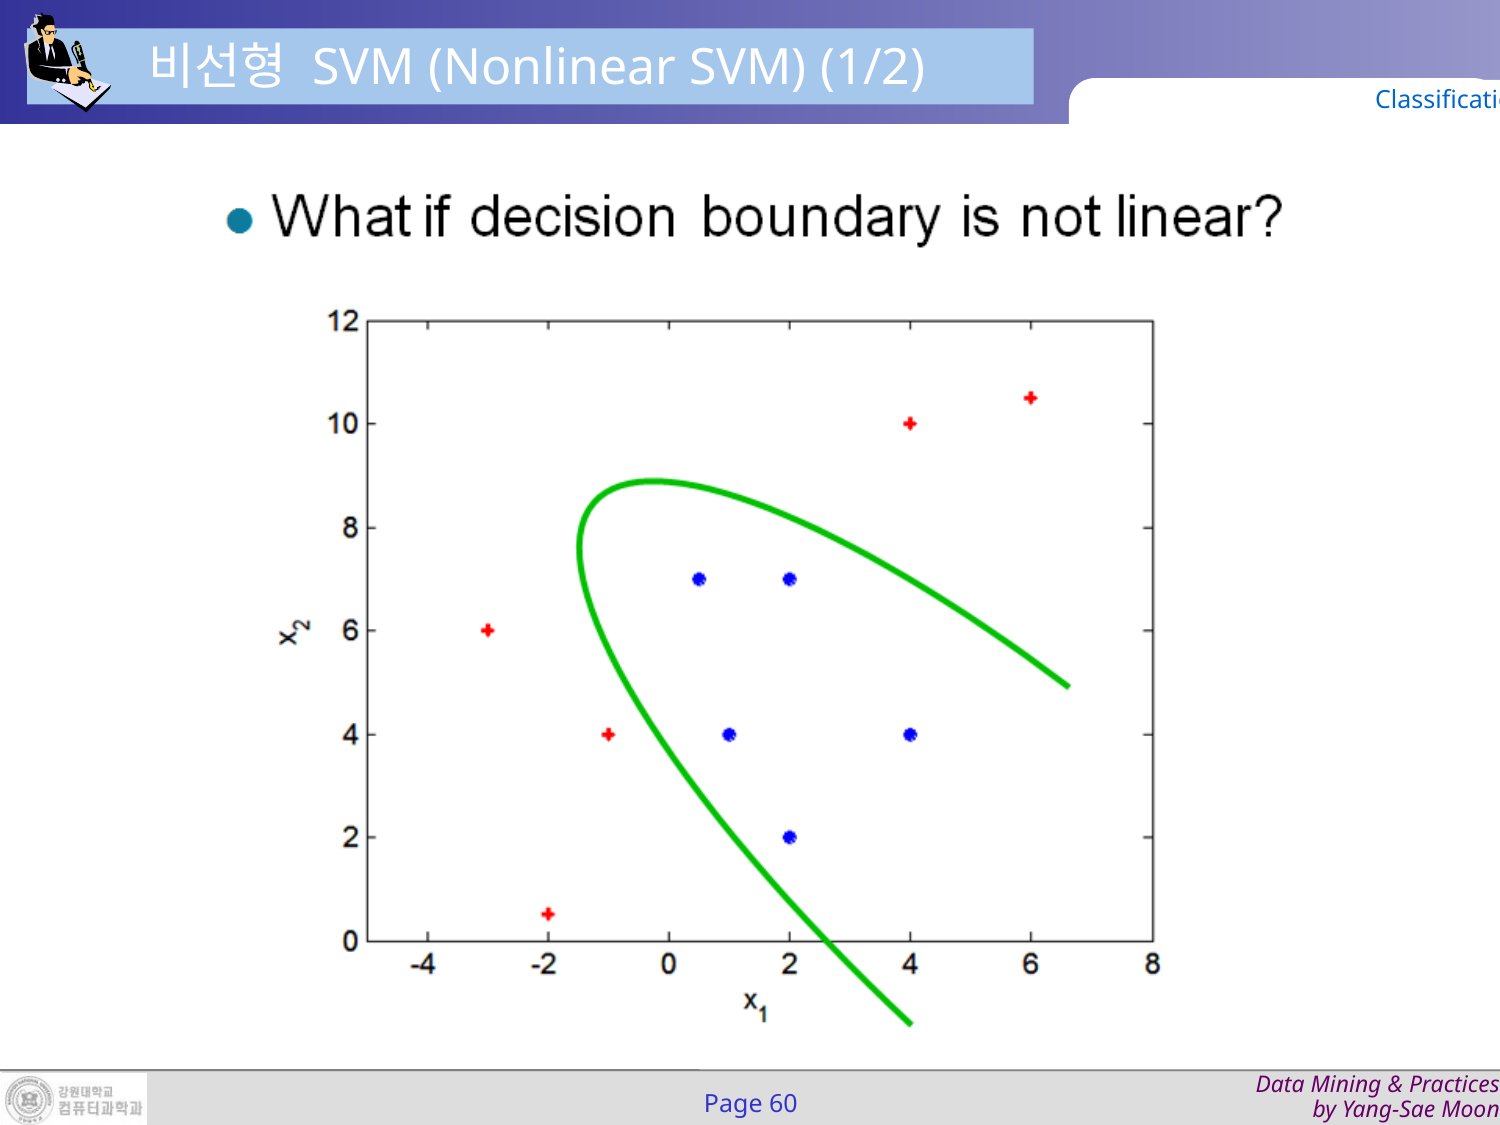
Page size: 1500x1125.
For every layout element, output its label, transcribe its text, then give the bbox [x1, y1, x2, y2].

slide_number Page 60 [682, 1079, 819, 1124]
text_box Classification [1273, 78, 1500, 120]
text_box 비선형 SVM (Nonlinear SVM) (1/2) [133, 26, 1093, 102]
picture [206, 160, 1307, 1035]
picture [2, 1073, 147, 1125]
